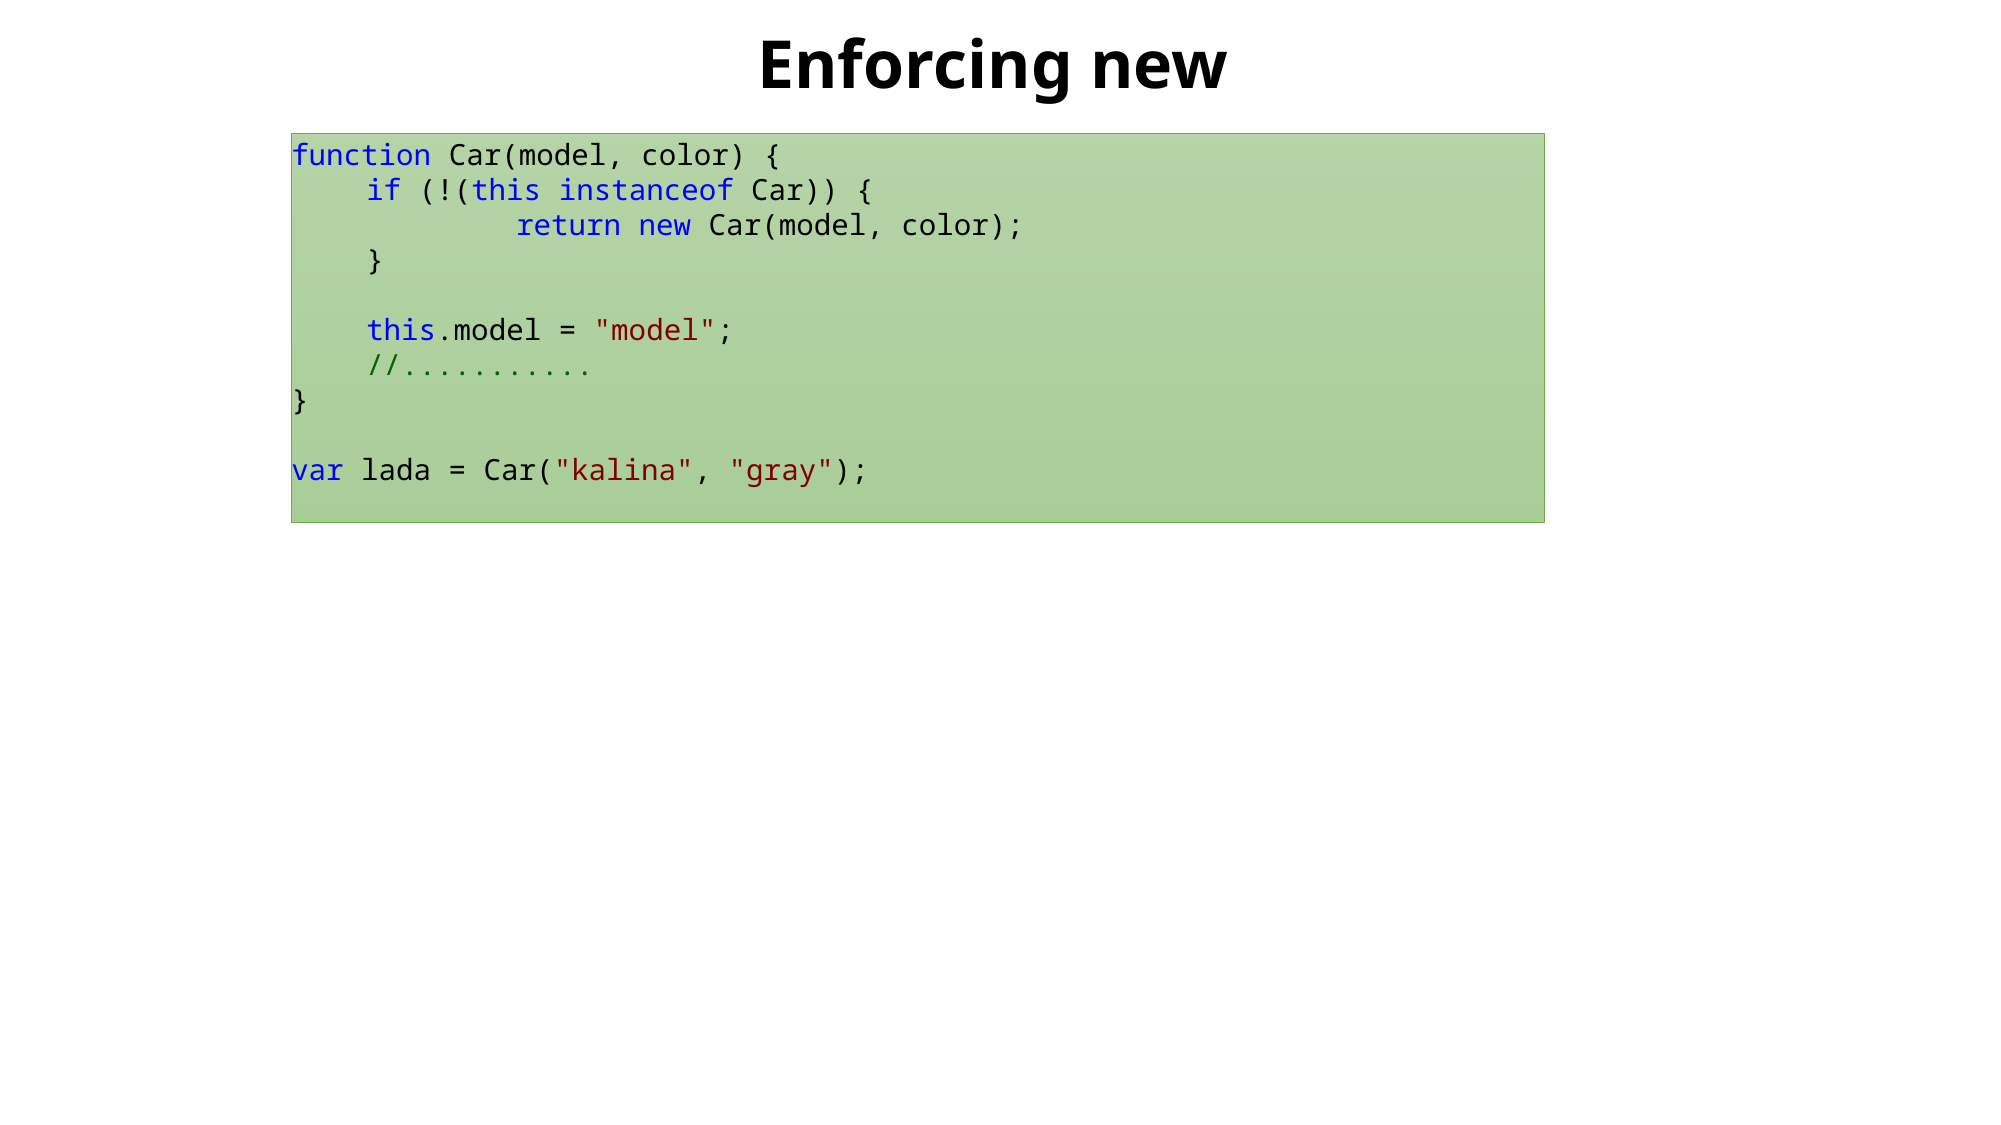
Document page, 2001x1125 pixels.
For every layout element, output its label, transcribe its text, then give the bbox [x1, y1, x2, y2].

text_box function Car(model, color) { if (!(this instanceof Car)) { return new Car(model, color); } this.model = "model"; //........... } var lada = Car("kalina", "gray"); [291, 133, 1545, 523]
title Enforcing new [355, 23, 1631, 111]
